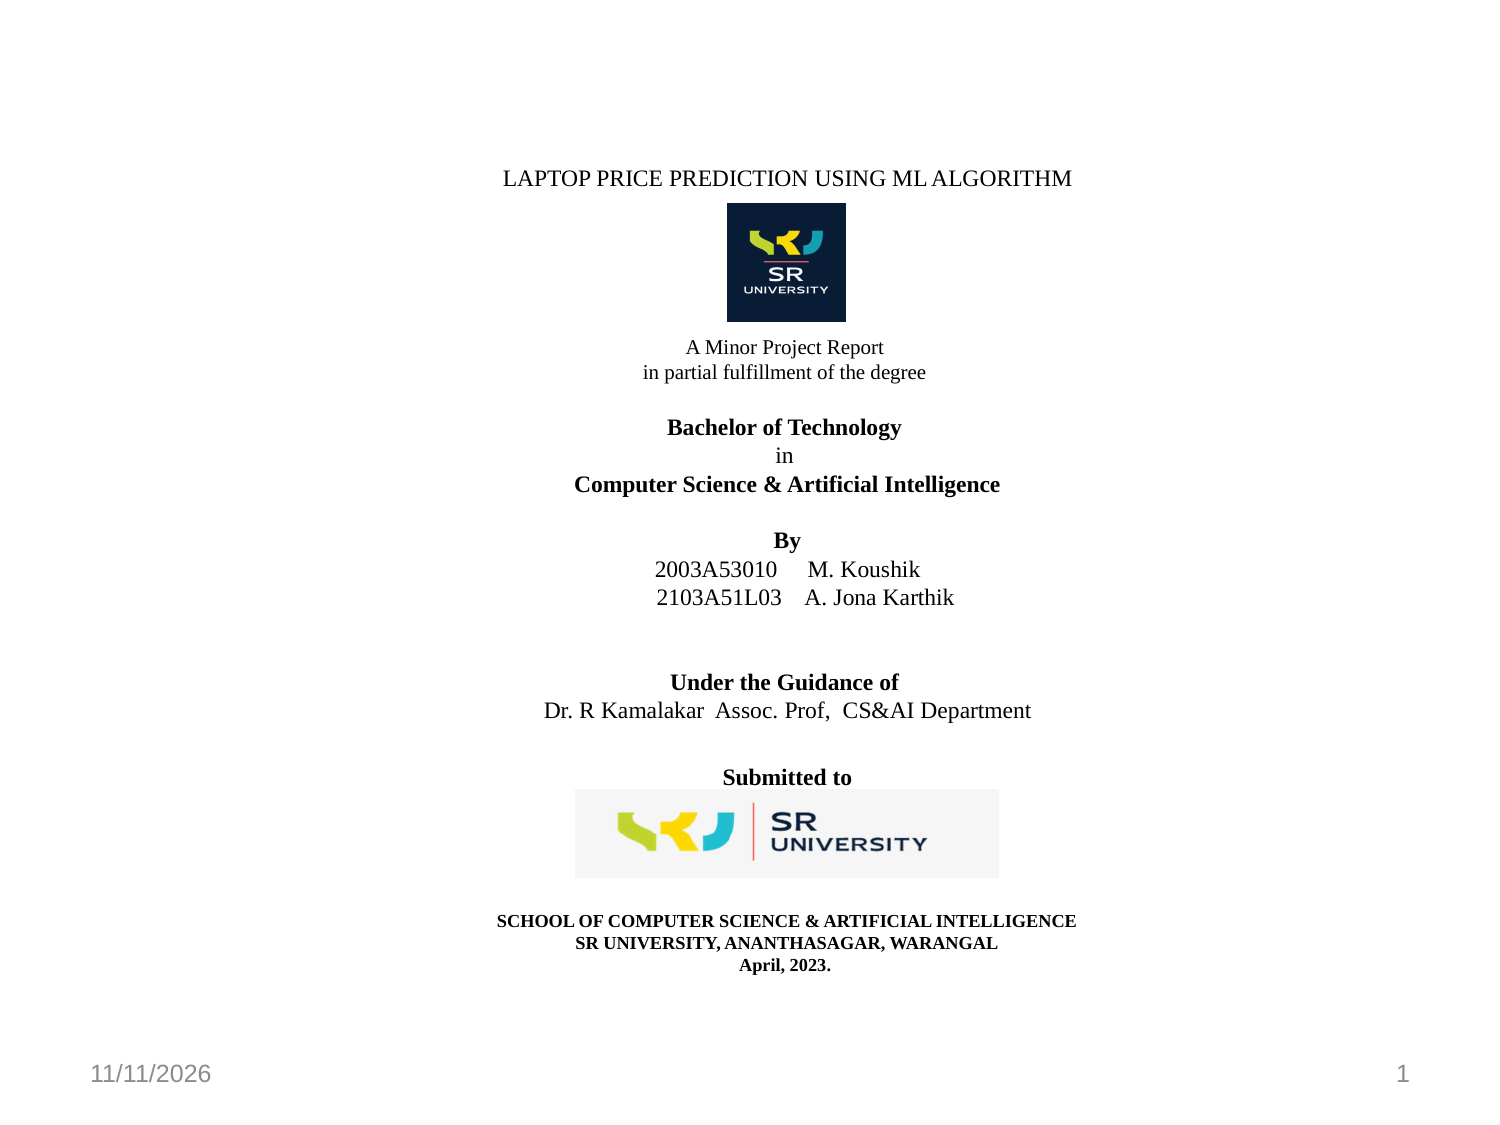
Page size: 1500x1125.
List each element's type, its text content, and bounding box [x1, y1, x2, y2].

picture [727, 203, 847, 322]
slide_number 1 [1074, 1042, 1425, 1103]
list LAPTOP PRICE PREDICTION USING ML ALGORITHM A Minor Project Report in partial fulfillment of the degree Bachelor of Technology in Computer Science & Artificial Intelligence By 2003A53010 M. Koushik 2103A51L03 A. Jona Karthik Under the Guidance of Dr. R Kamalakar Assoc. Prof, CS&AI Department Submitted to SCHOOL OF COMPUTER SCIENCE & ARTIFICIAL INTELLIGENCE SR UNIVERSITY, ANANTHASAGAR, WARANGAL April, 2023. [159, 99, 1416, 994]
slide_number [75, 1042, 425, 1103]
picture [574, 788, 999, 879]
